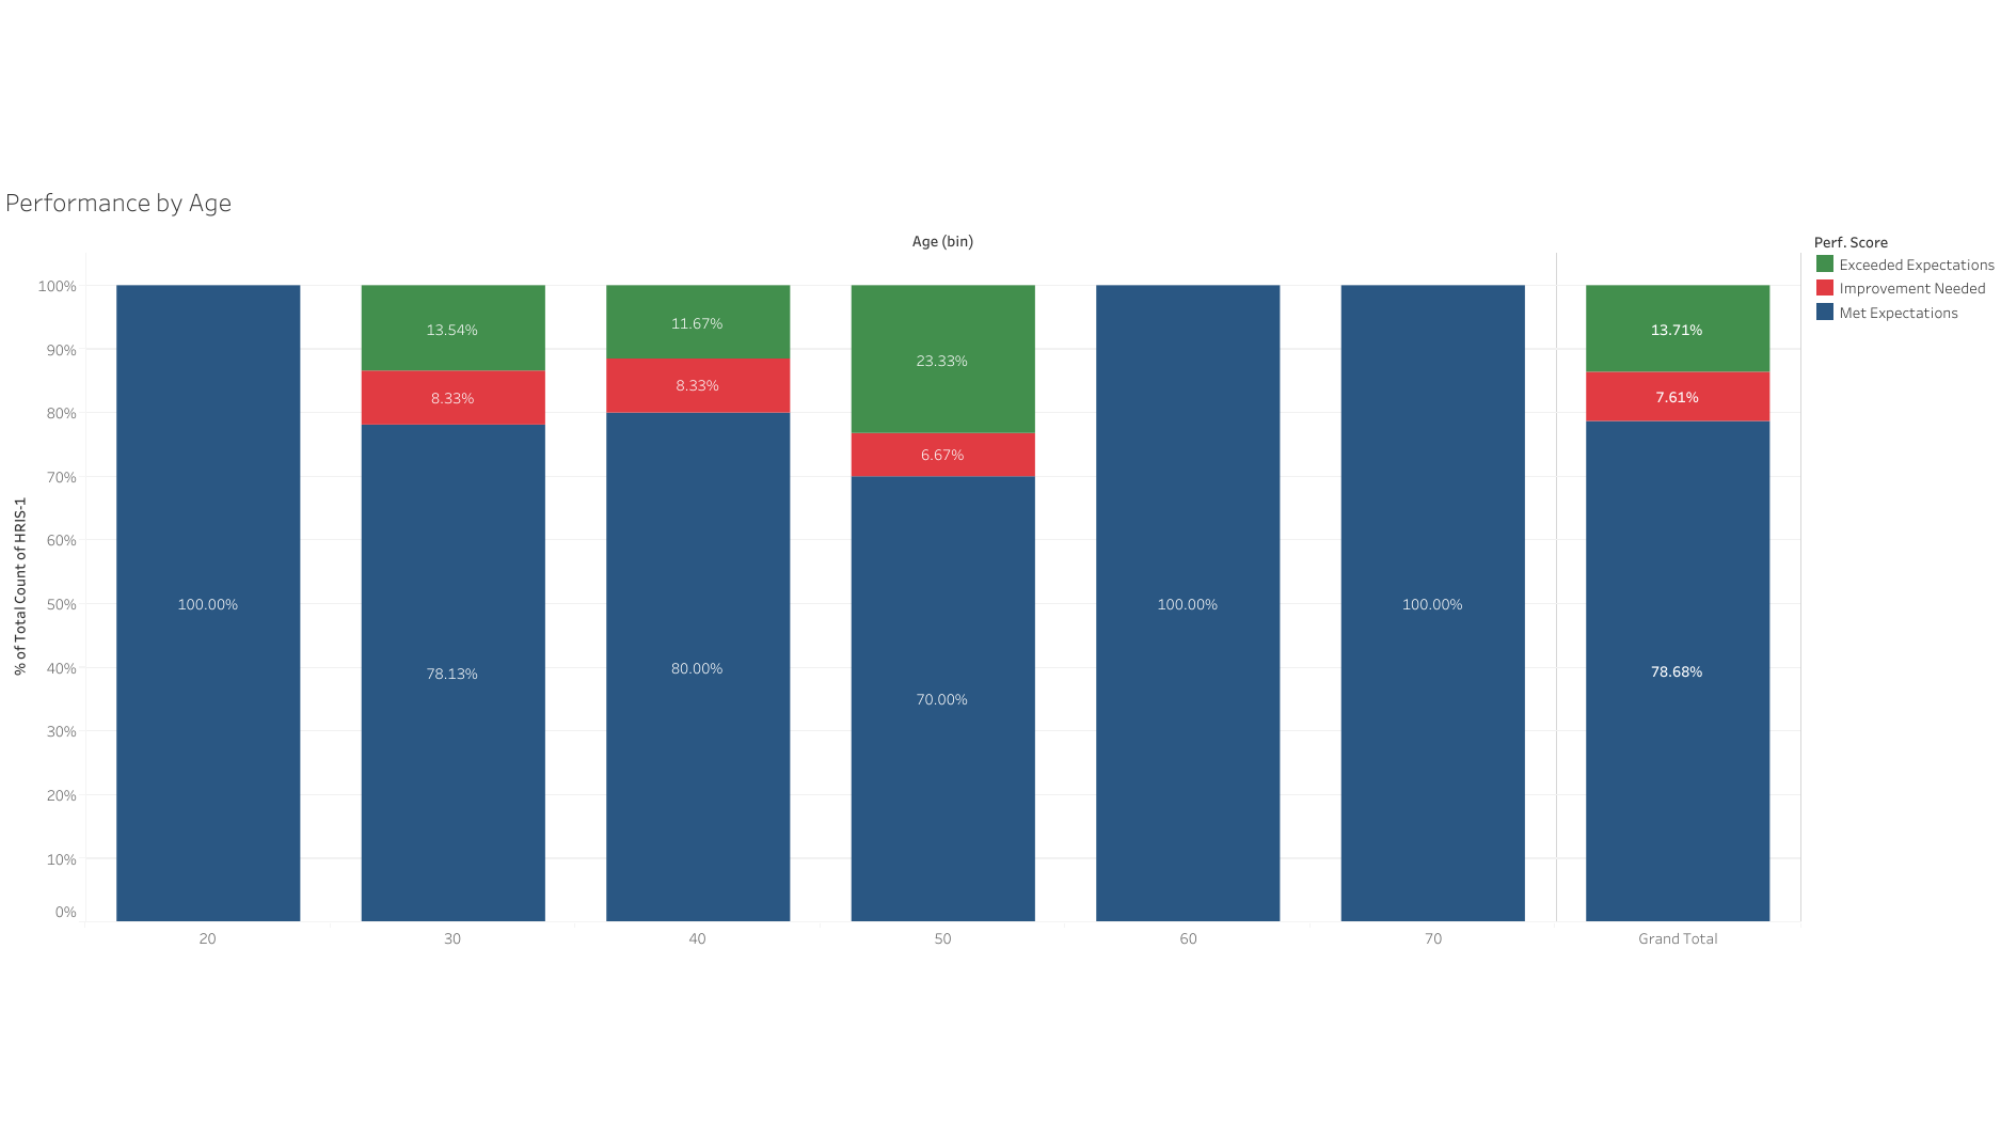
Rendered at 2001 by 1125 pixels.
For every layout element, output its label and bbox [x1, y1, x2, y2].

picture [0, 177, 2000, 948]
